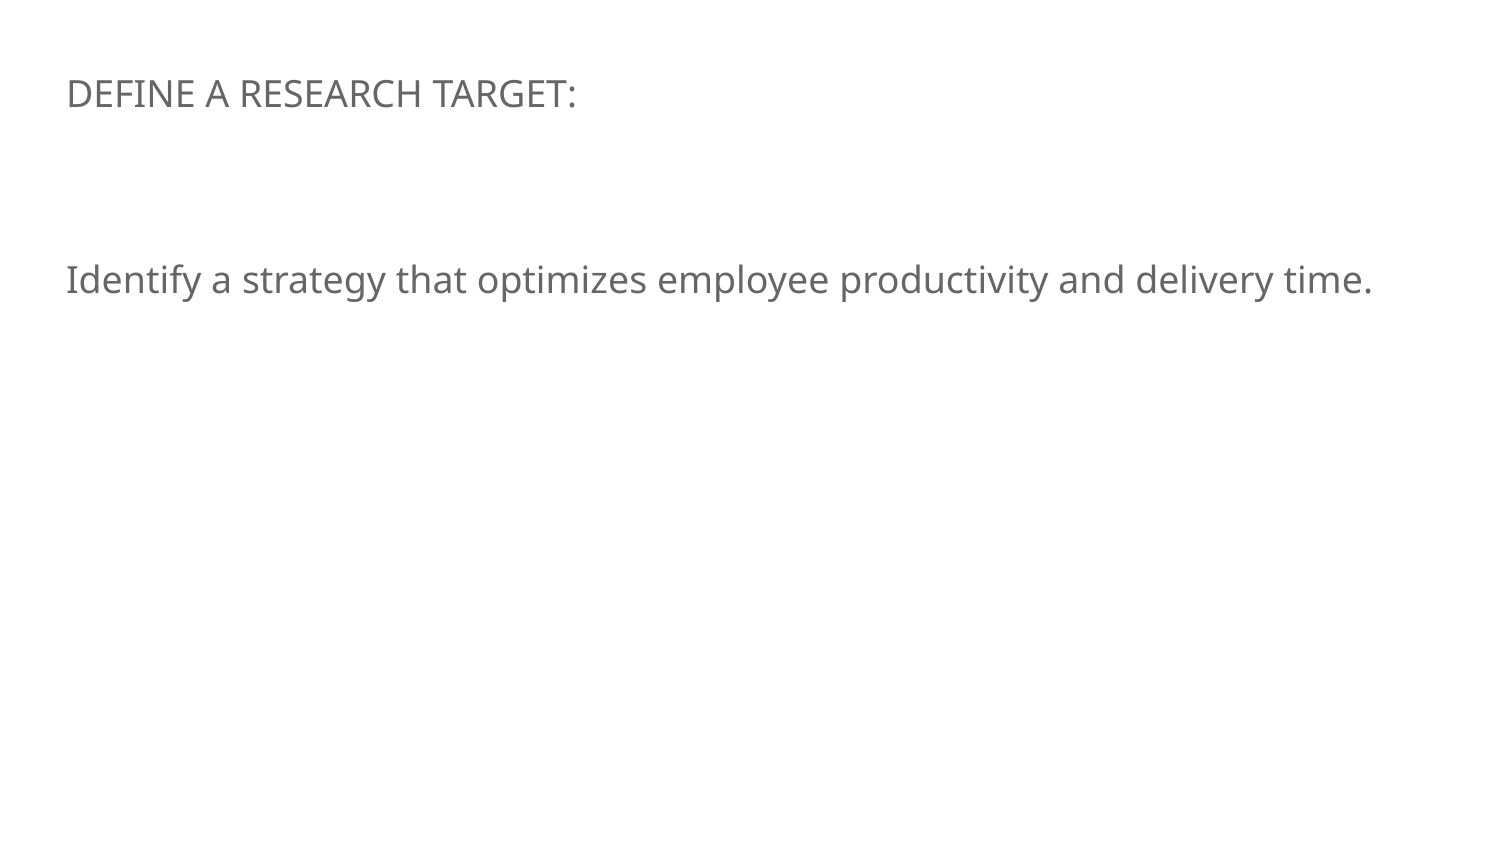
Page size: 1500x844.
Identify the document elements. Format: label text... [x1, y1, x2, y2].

title DEFINE A RESEARCH TARGET: [51, 48, 1449, 164]
list Identify a strategy that optimizes employee productivity and delivery time. [51, 164, 1449, 713]
